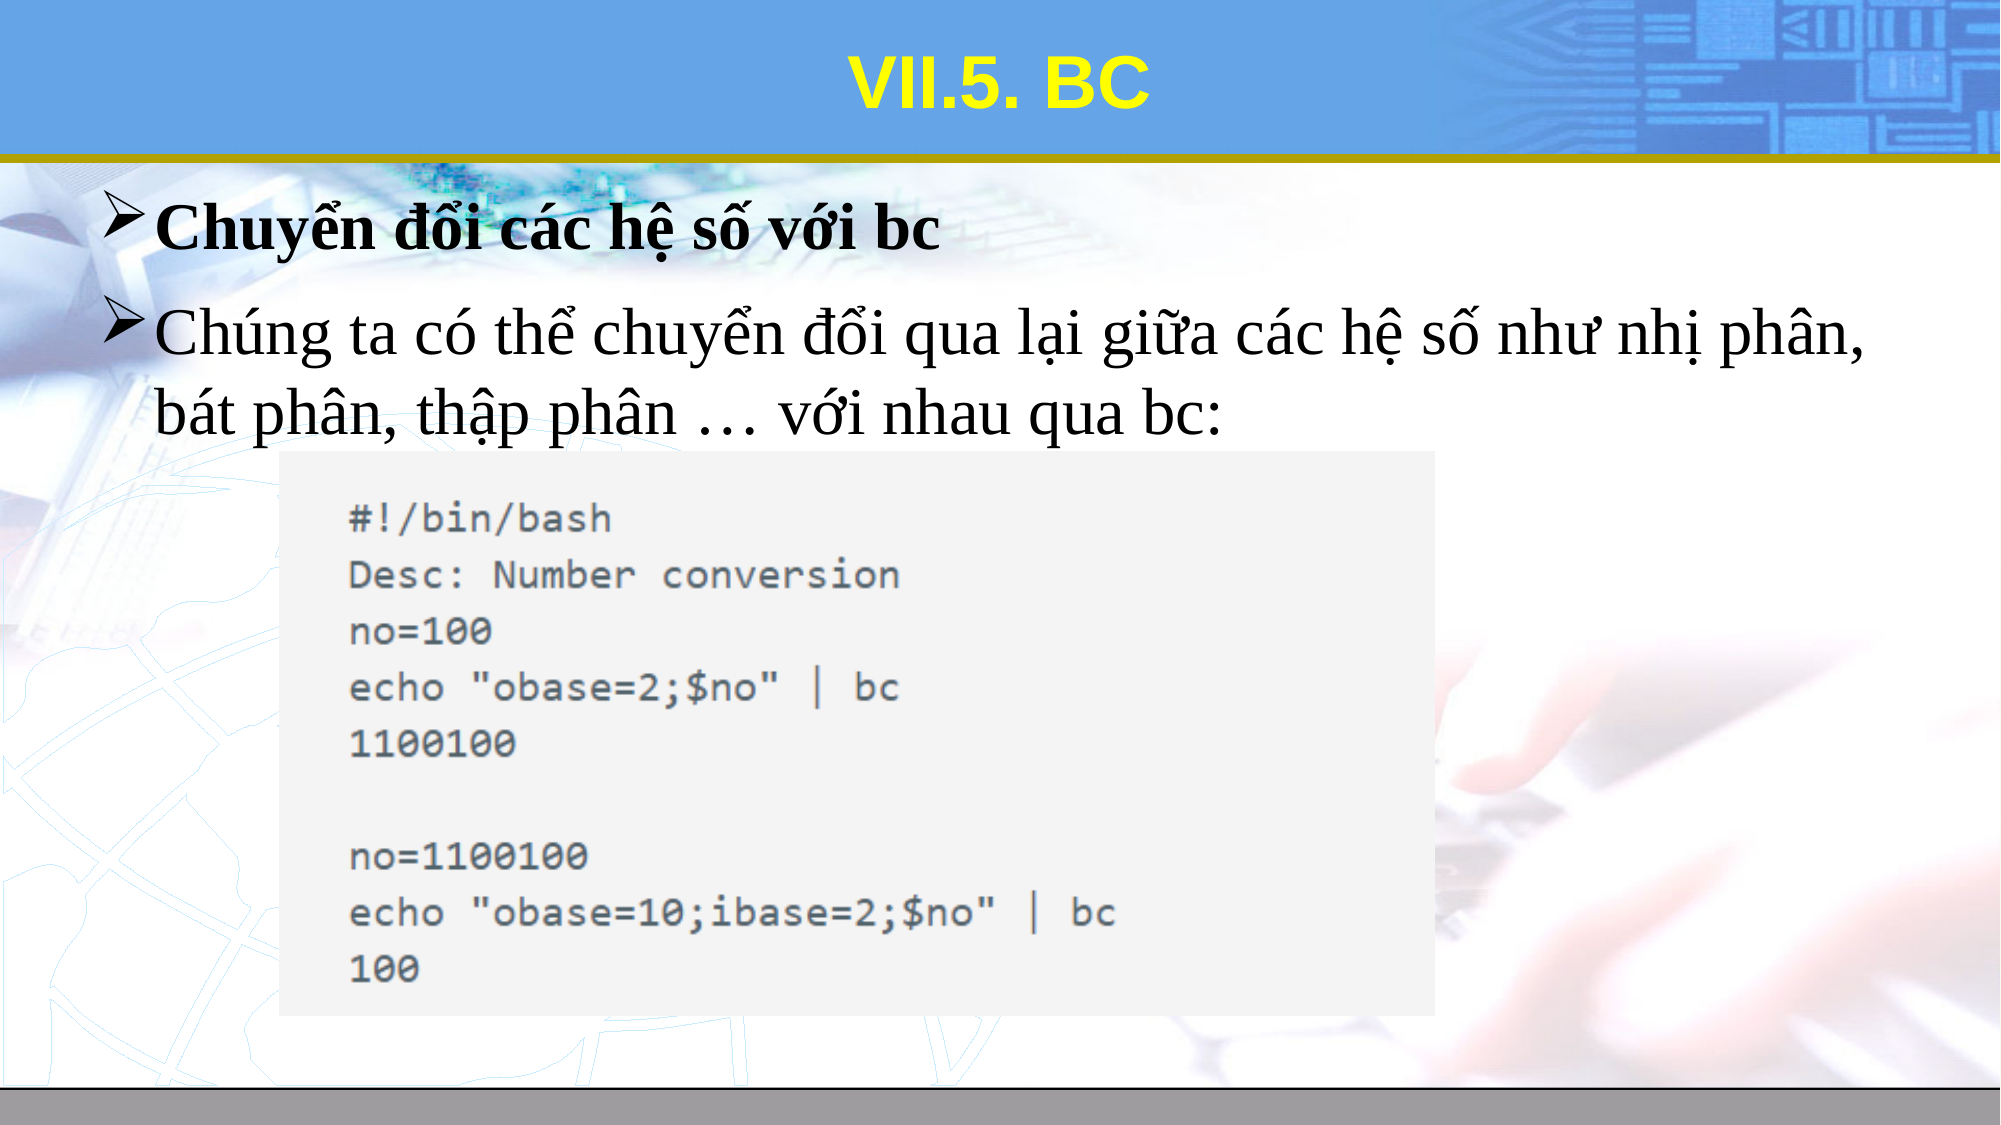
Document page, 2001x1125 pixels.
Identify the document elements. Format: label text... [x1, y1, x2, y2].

title VII.5. BC [0, 9, 2000, 148]
picture [0, 0, 2001, 1125]
list Chuyển đổi các hệ số với bc Chúng ta có thể chuyển đổi qua lại giữa các hệ số như nhị phân, bát phân, thập phân … với nhau qua bc: [83, 174, 1967, 1075]
